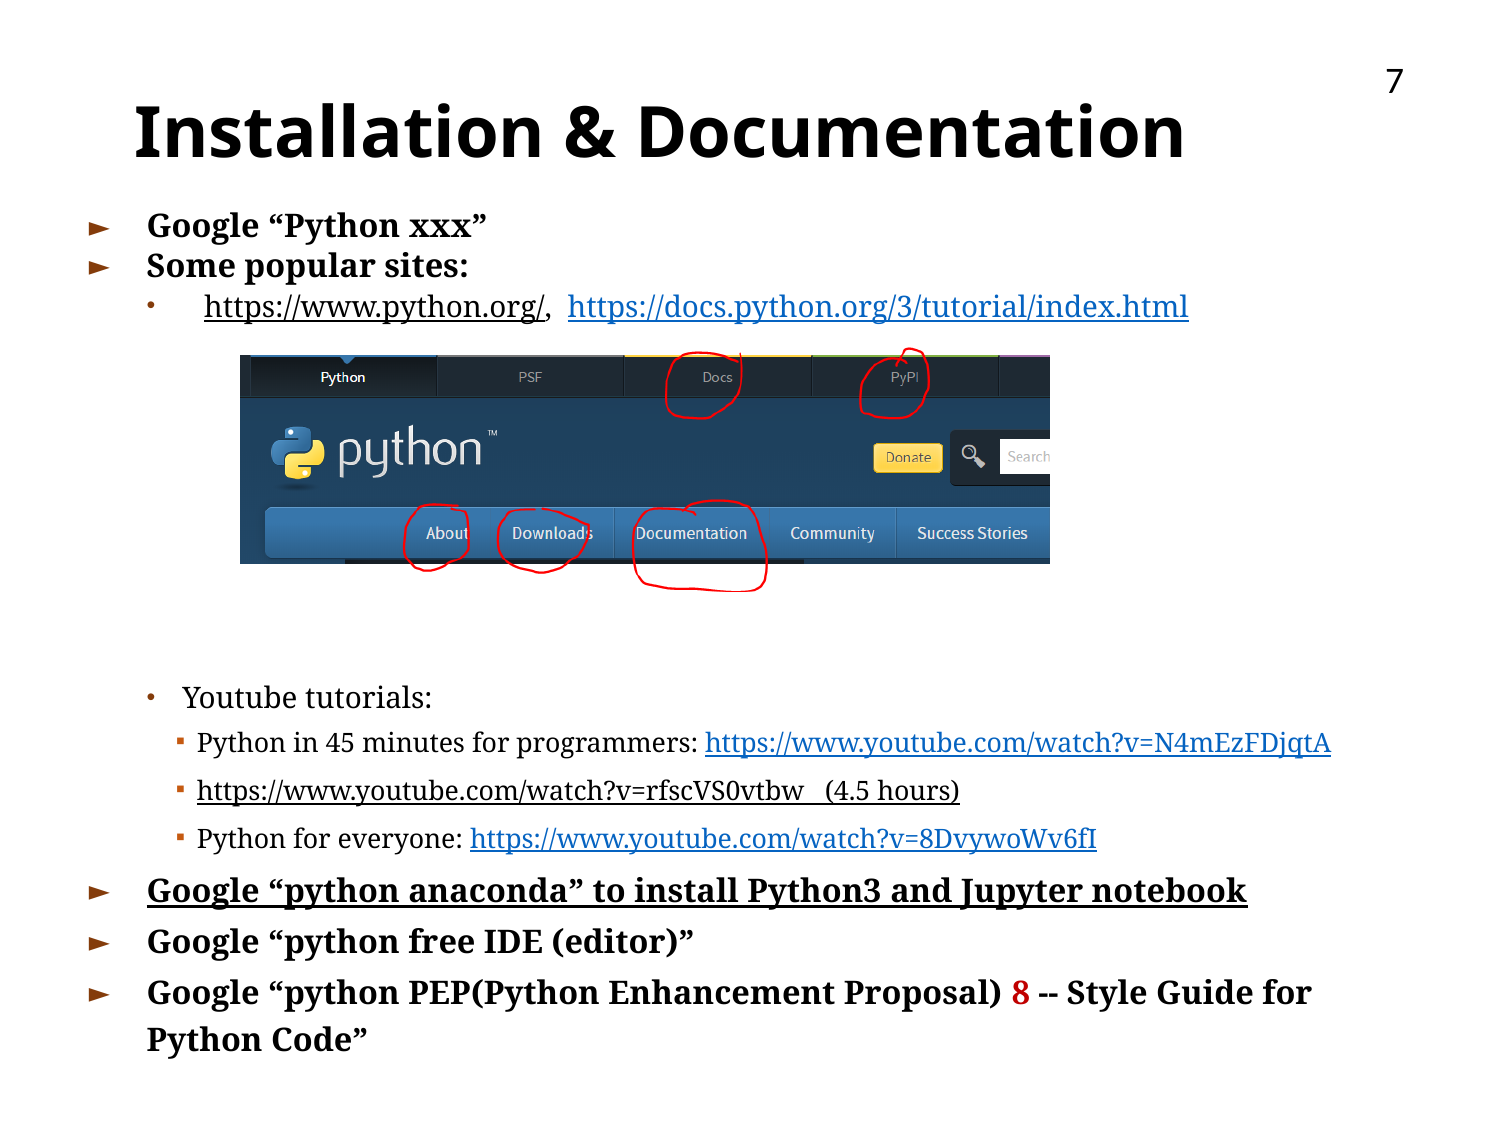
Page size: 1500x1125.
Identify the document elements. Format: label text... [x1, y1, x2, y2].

list Google “Python xxx” Some popular sites: https://www.python.org/, https://docs.python.org/3/tutorial/index.html Youtube tutorials: Python in 45 minutes for programmers: https://www.youtube.com/watch?v=N4mEzFDjqtA https://www.youtube.com/watch?v=rfscVS0vtbw (4.5 hours) Python for everyone: https://www.youtube.com/watch?v=8DvywoWv6fI Google “python anaconda” to install Python3 and Jupyter notebook Google “python free IDE (editor)” Google “python PEP(Python Enhancement Proposal) 8 -- Style Guide for Python Code” [74, 202, 1417, 1077]
slide_number 7 [1370, 48, 1500, 175]
title Installation & Documentation [119, 72, 1371, 198]
picture [240, 347, 1050, 592]
